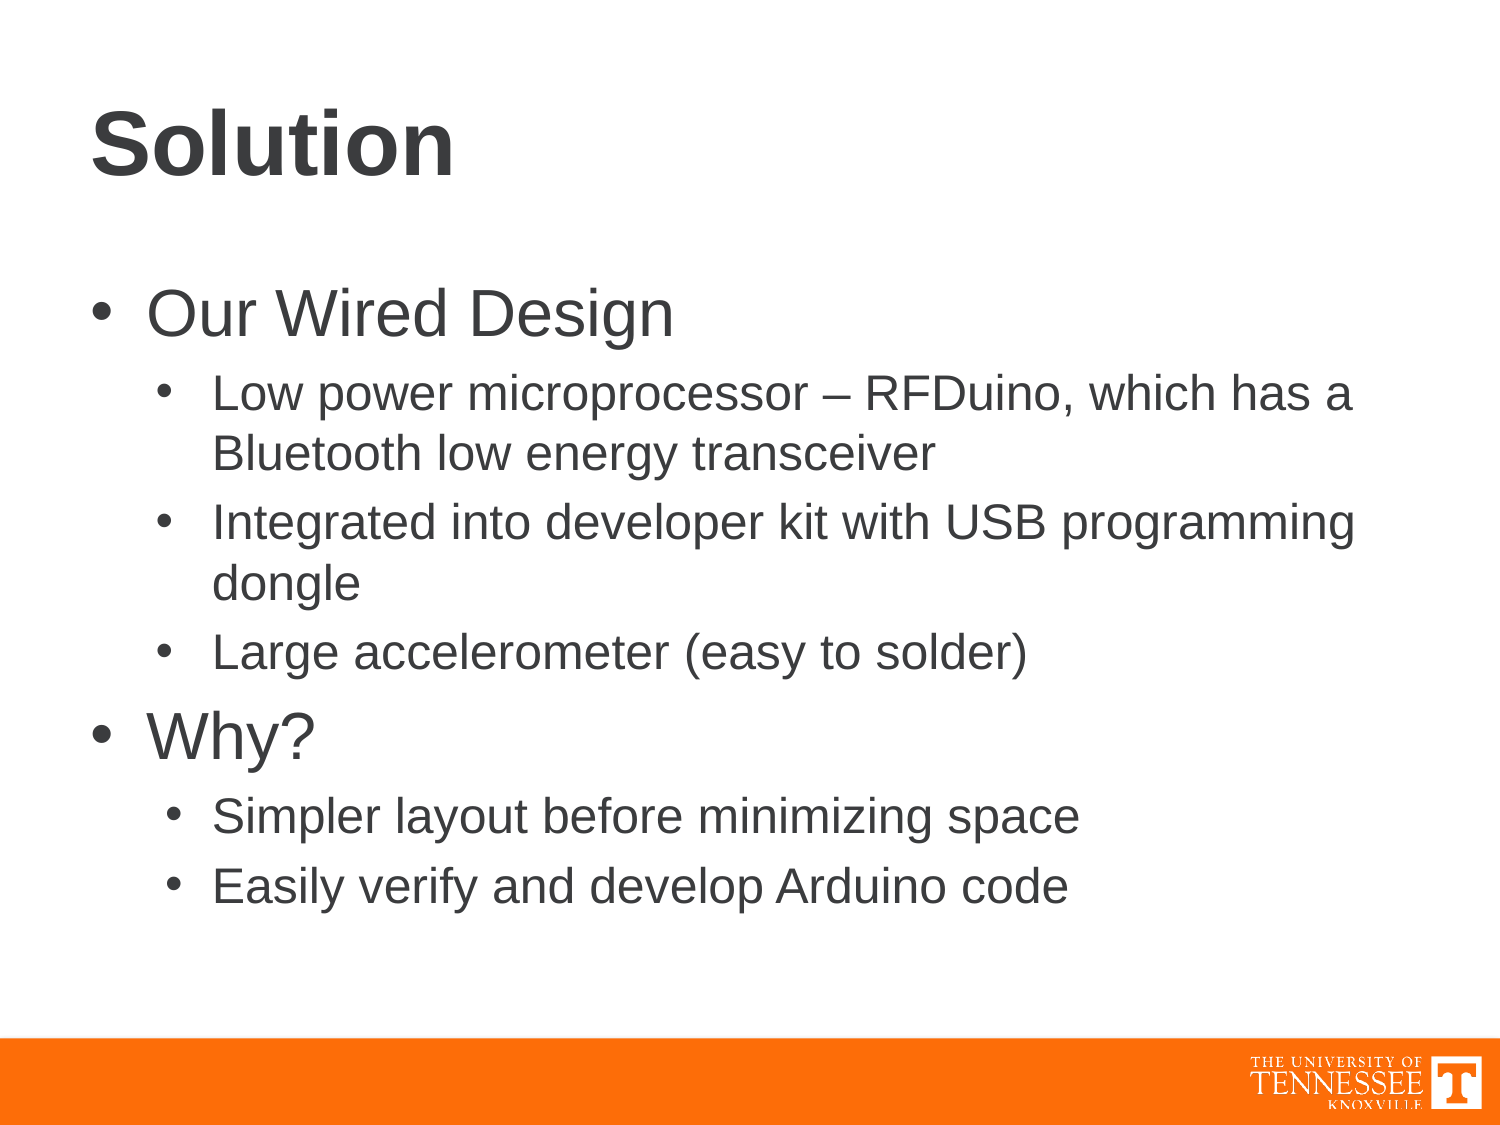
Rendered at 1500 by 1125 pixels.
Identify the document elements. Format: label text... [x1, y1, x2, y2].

title Solution [75, 45, 1425, 233]
list Our Wired Design Low power microprocessor – RFDuino, which has a Bluetooth low energy transceiver Integrated into developer kit with USB programming dongle Large accelerometer (easy to solder) Why? Simpler layout before minimizing space Easily verify and develop Arduino code [75, 262, 1425, 1005]
